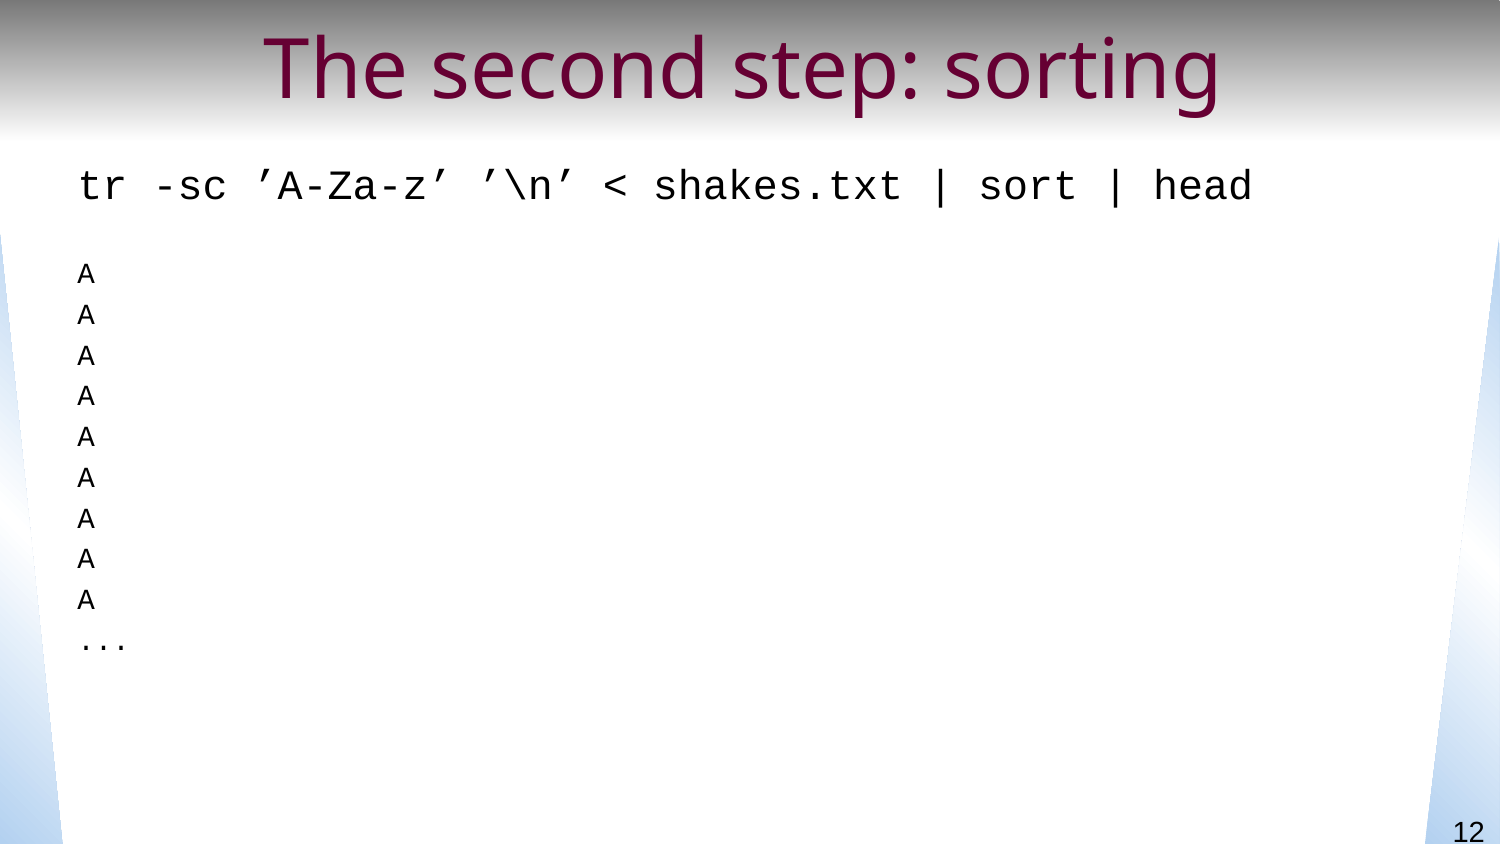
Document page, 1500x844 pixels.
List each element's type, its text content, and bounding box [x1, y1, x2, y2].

list tr -sc ’A-Za-z’ ’\n’ < shakes.txt | sort | head A A A A A A A A A ... [62, 150, 1413, 797]
title The second step: sorting [12, 0, 1475, 132]
slide_number 12 [1424, 806, 1500, 844]
